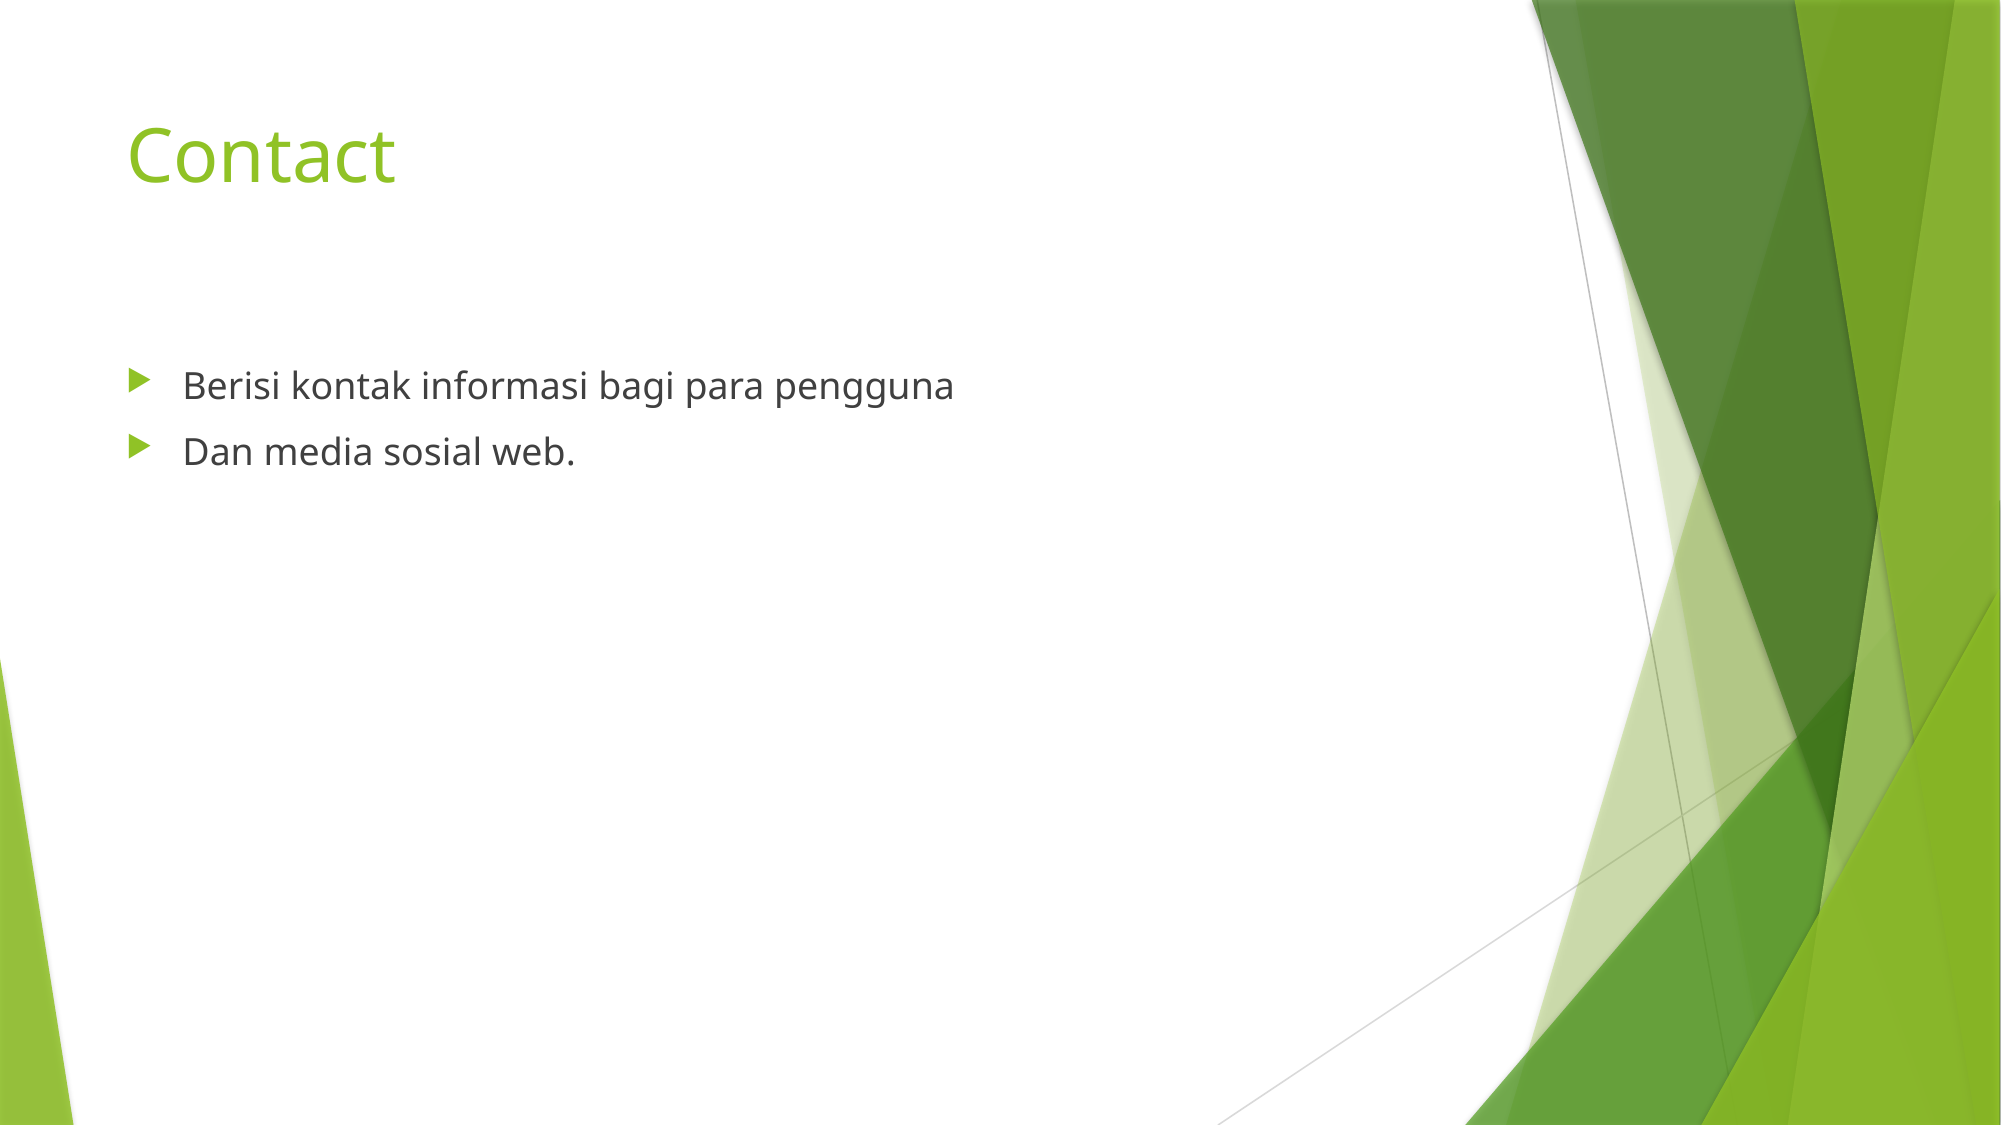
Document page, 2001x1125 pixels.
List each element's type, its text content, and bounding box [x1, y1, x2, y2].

list Berisi kontak informasi bagi para pengguna Dan media sosial web. [111, 354, 1522, 992]
title Contact [111, 99, 1522, 317]
